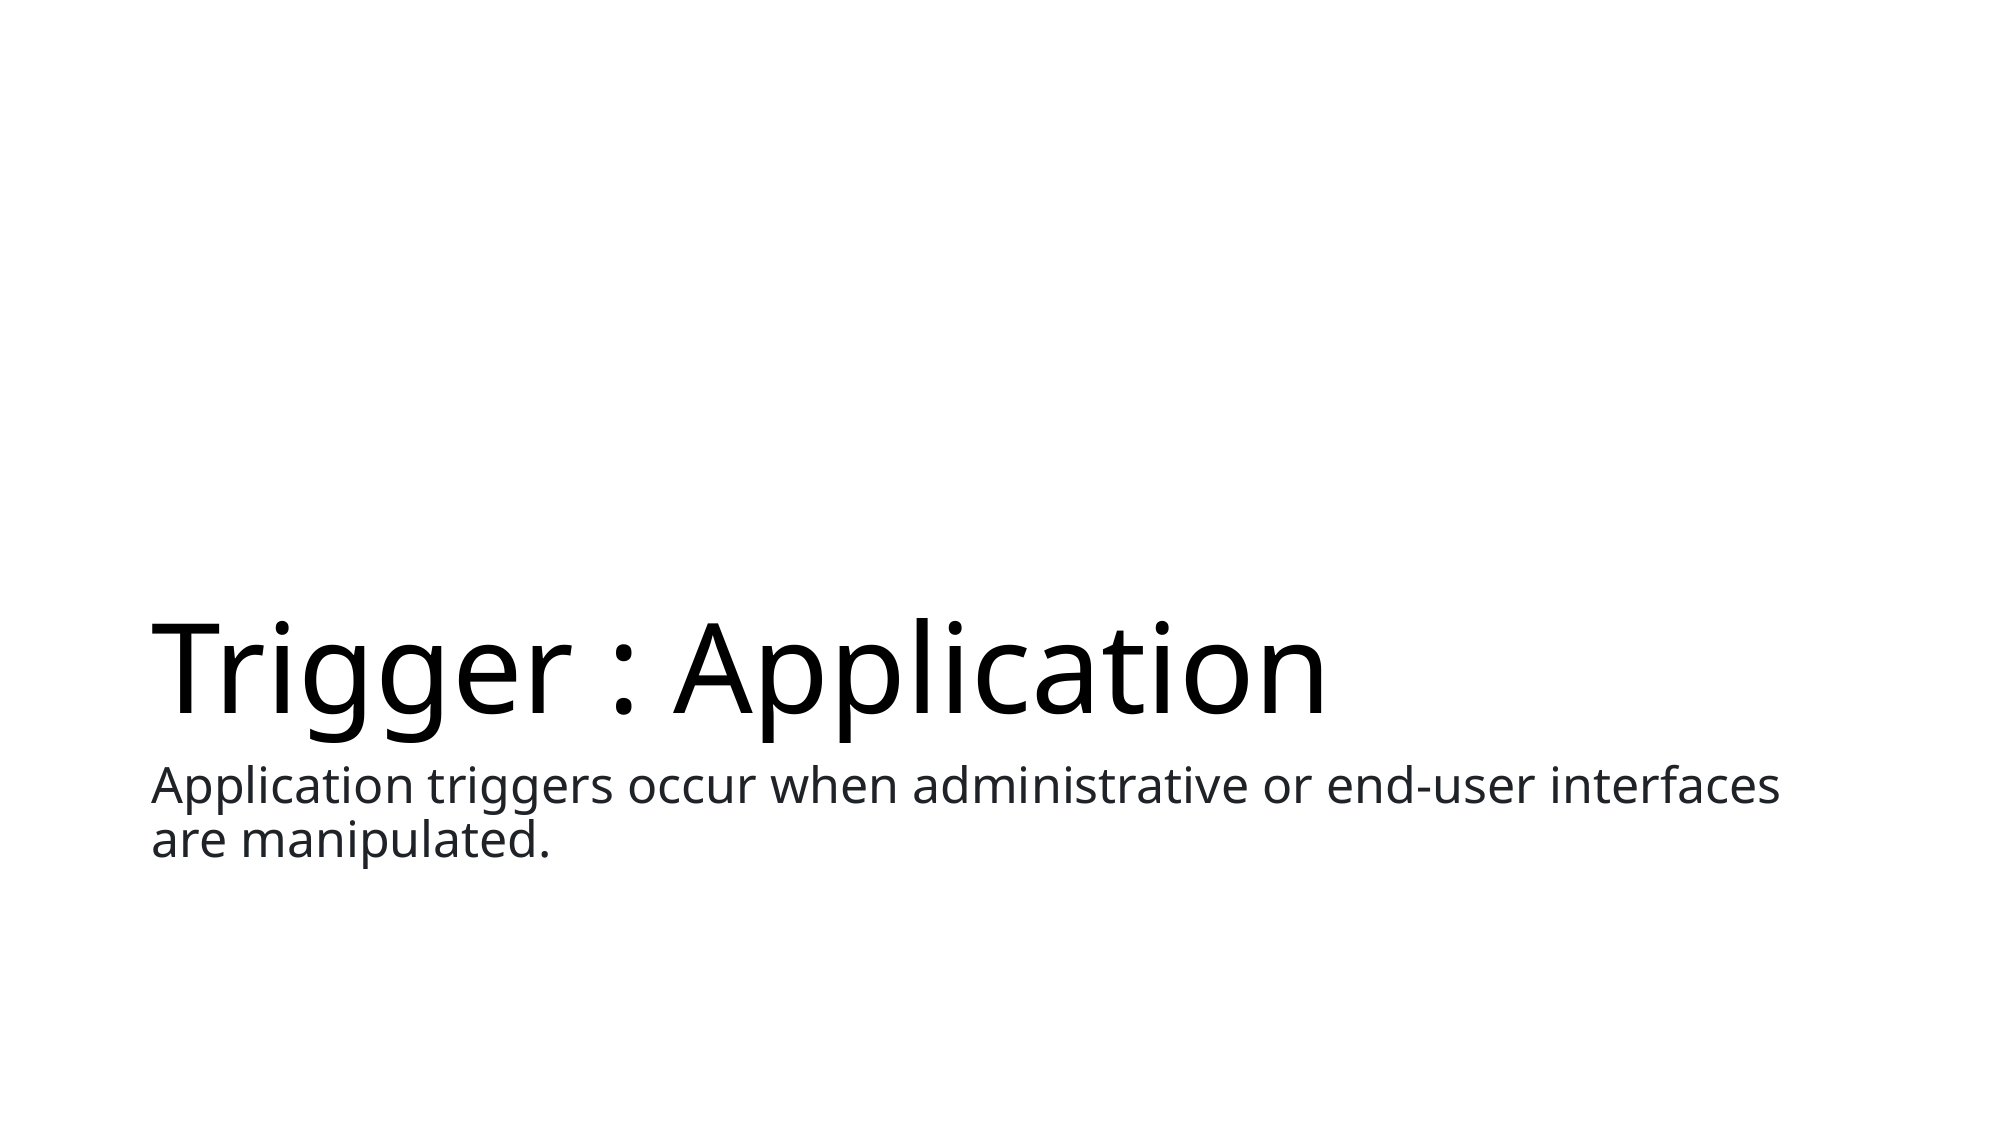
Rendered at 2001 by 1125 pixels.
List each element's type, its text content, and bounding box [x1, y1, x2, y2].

list Application triggers occur when administrative or end-user interfaces are manipulated. [136, 752, 1862, 999]
title Trigger : Application [136, 280, 1862, 749]
